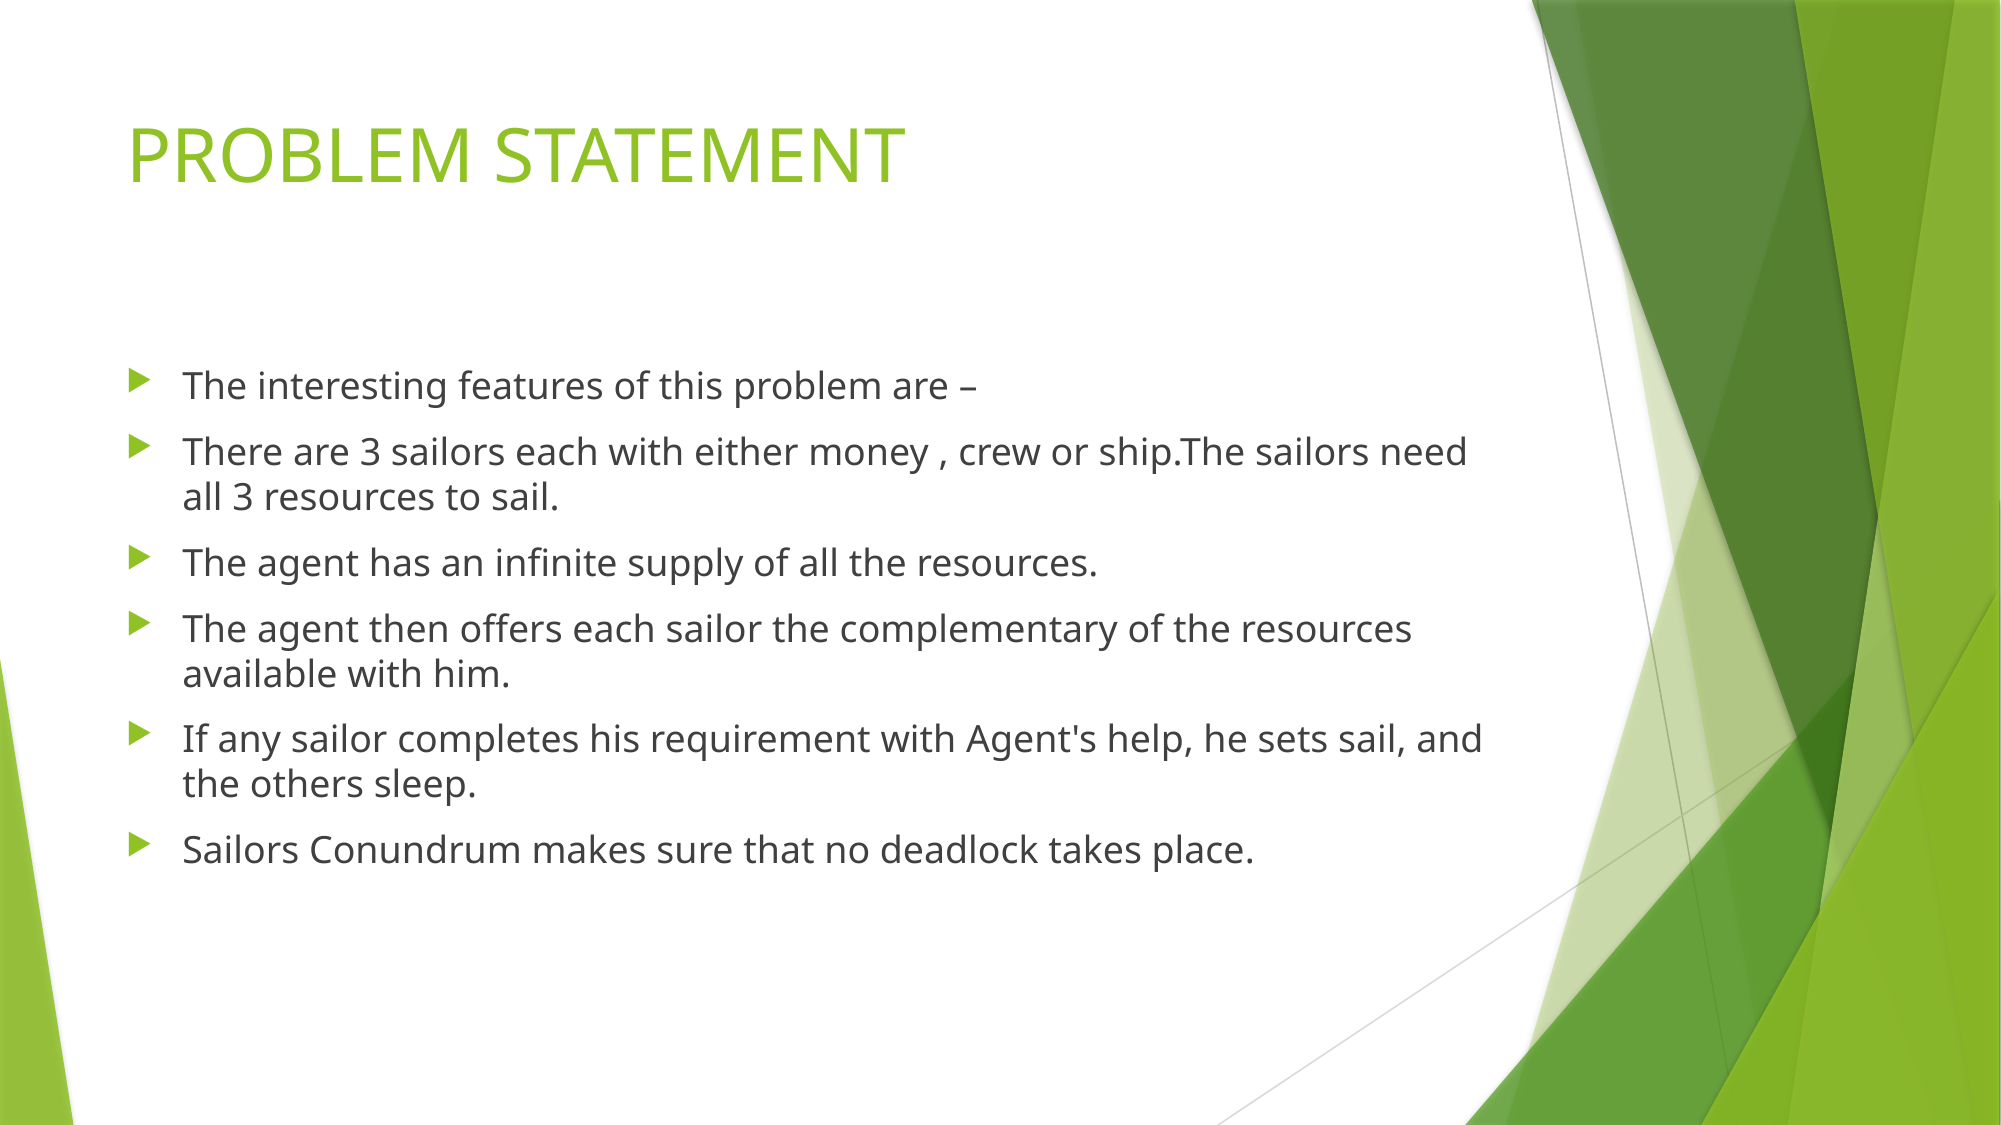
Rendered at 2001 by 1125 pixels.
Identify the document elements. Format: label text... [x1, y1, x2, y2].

title PROBLEM STATEMENT [111, 99, 1522, 317]
list The interesting features of this problem are – There are 3 sailors each with either money , crew or ship.The sailors need all 3 resources to sail. The agent has an infinite supply of all the resources. The agent then offers each sailor the complementary of the resources available with him. If any sailor completes his requirement with Agent's help, he sets sail, and the others sleep. Sailors Conundrum makes sure that no deadlock takes place. [111, 354, 1522, 992]
